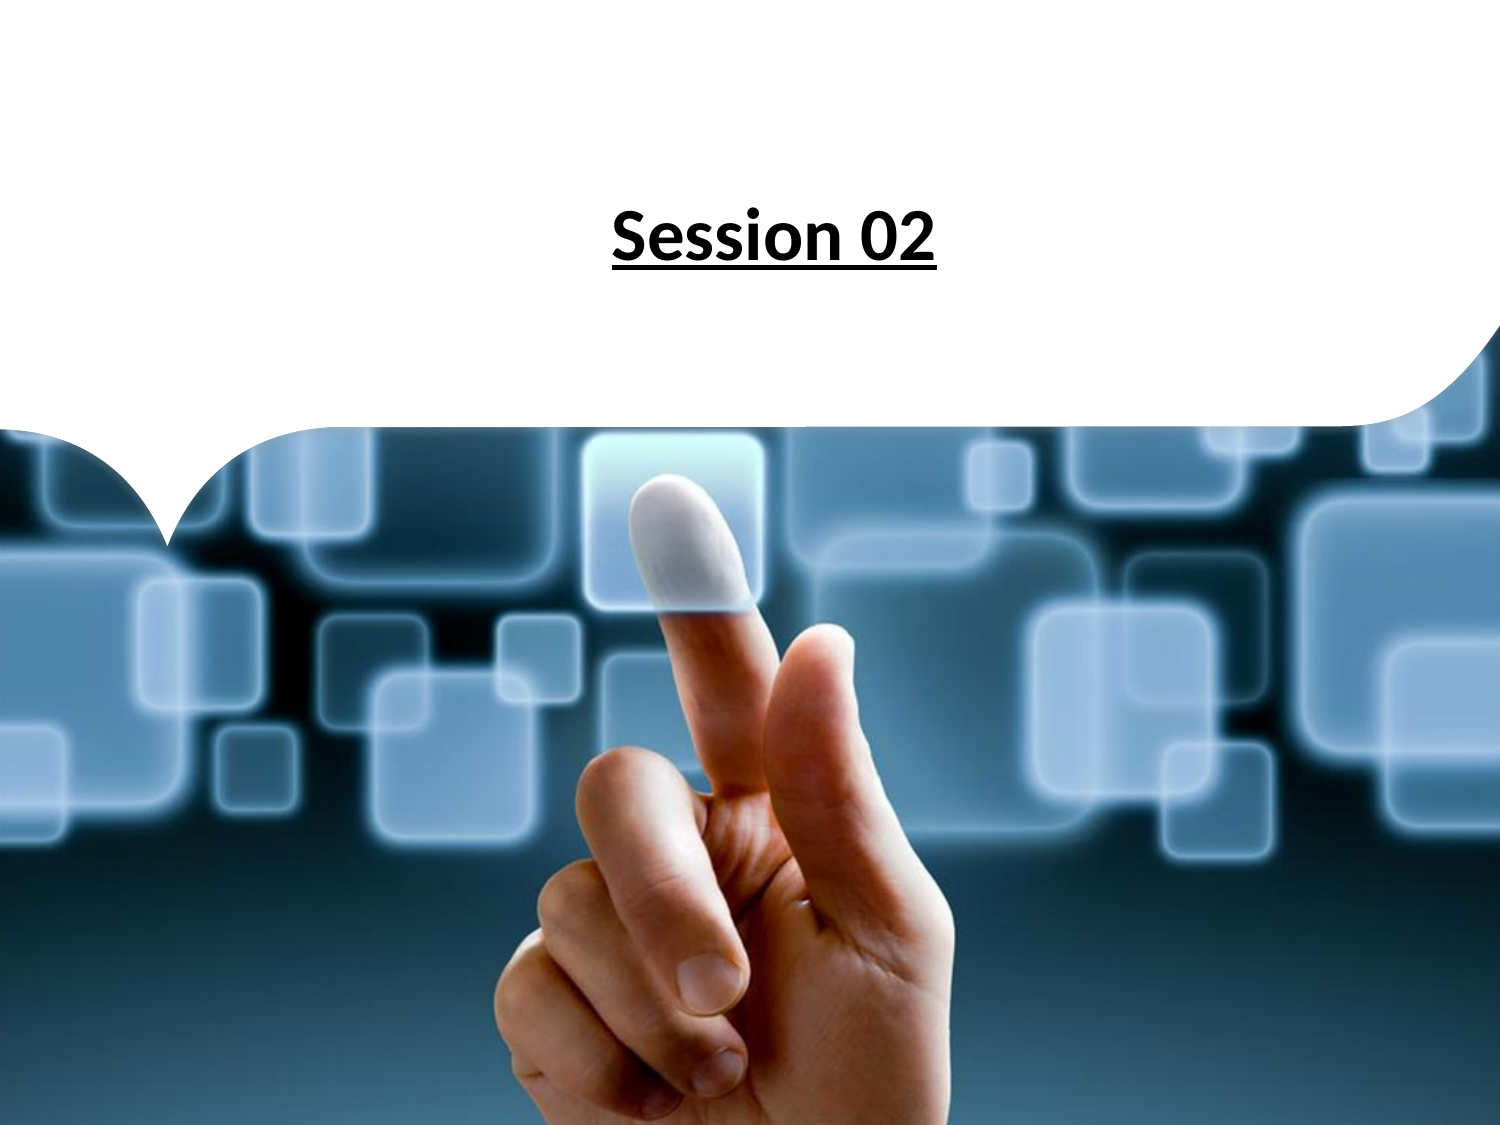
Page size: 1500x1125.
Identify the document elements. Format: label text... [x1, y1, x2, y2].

title Session 02 [0, 136, 1500, 325]
picture [0, 327, 1500, 1125]
text_box [176, 437, 1312, 613]
